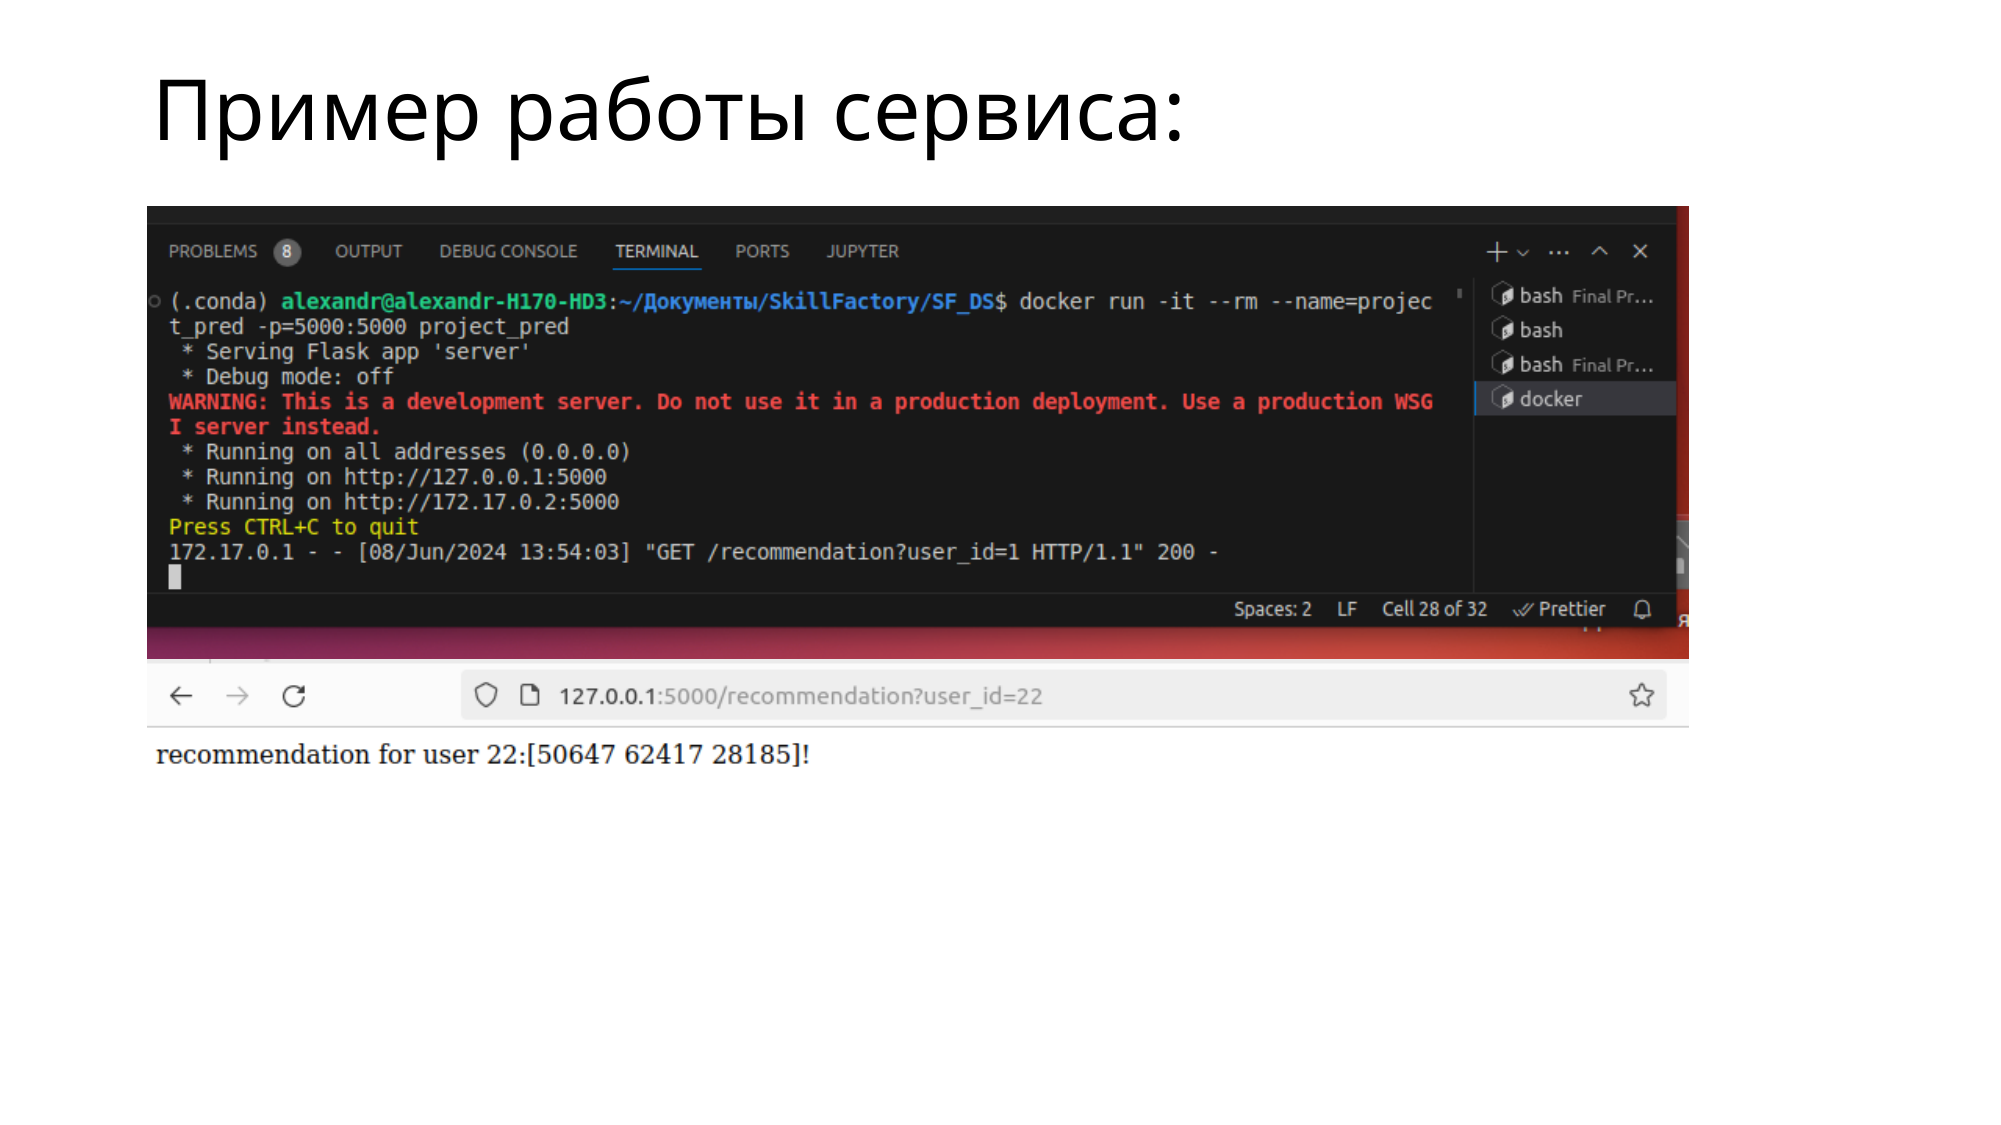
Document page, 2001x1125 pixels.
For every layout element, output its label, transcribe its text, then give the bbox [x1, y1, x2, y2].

picture [147, 206, 1689, 1113]
title Пример работы сервиса: [137, 59, 1863, 167]
